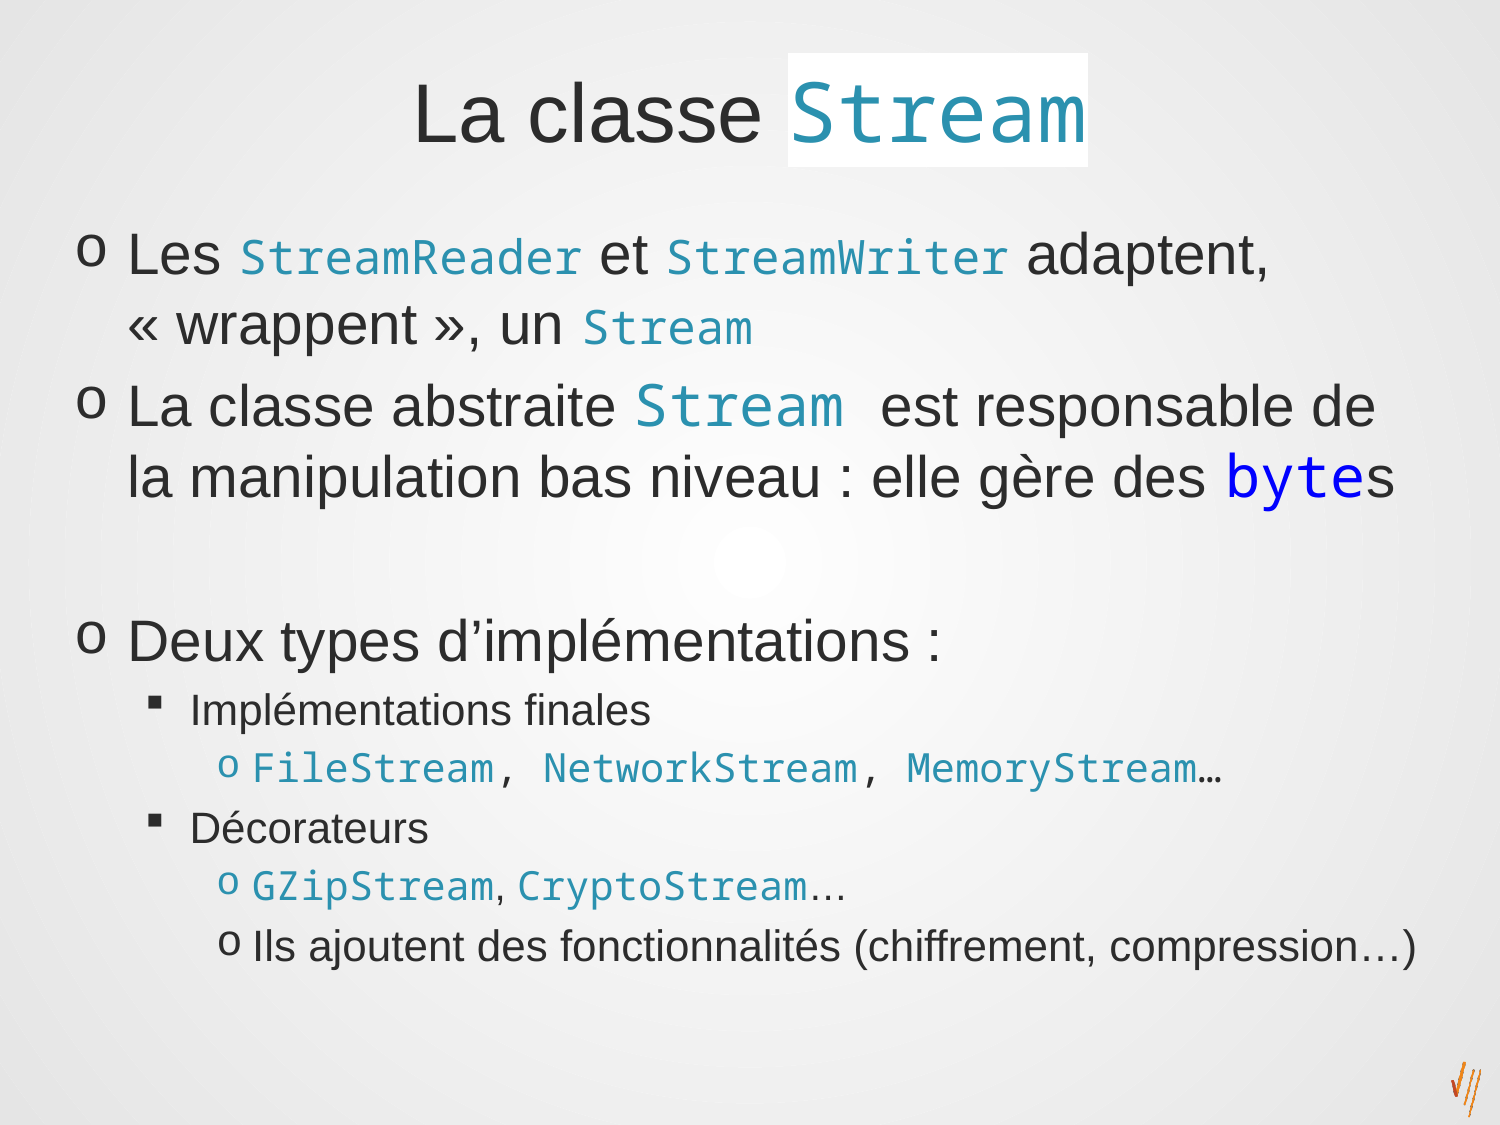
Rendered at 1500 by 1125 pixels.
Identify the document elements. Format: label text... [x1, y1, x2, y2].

title La classe Stream [64, 30, 1436, 180]
list Les StreamReader et StreamWriter adaptent, « wrappent », un Stream La classe abstraite Stream est responsable de la manipulation bas niveau : elle gère des bytes Deux types d’implémentations : Implémentations finales FileStream, NetworkStream, MemoryStream… Décorateurs GZipStream, CryptoStream… Ils ajoutent des fonctionnalités (chiffrement, compression…) [58, 208, 1442, 1012]
picture [1435, 1058, 1498, 1121]
